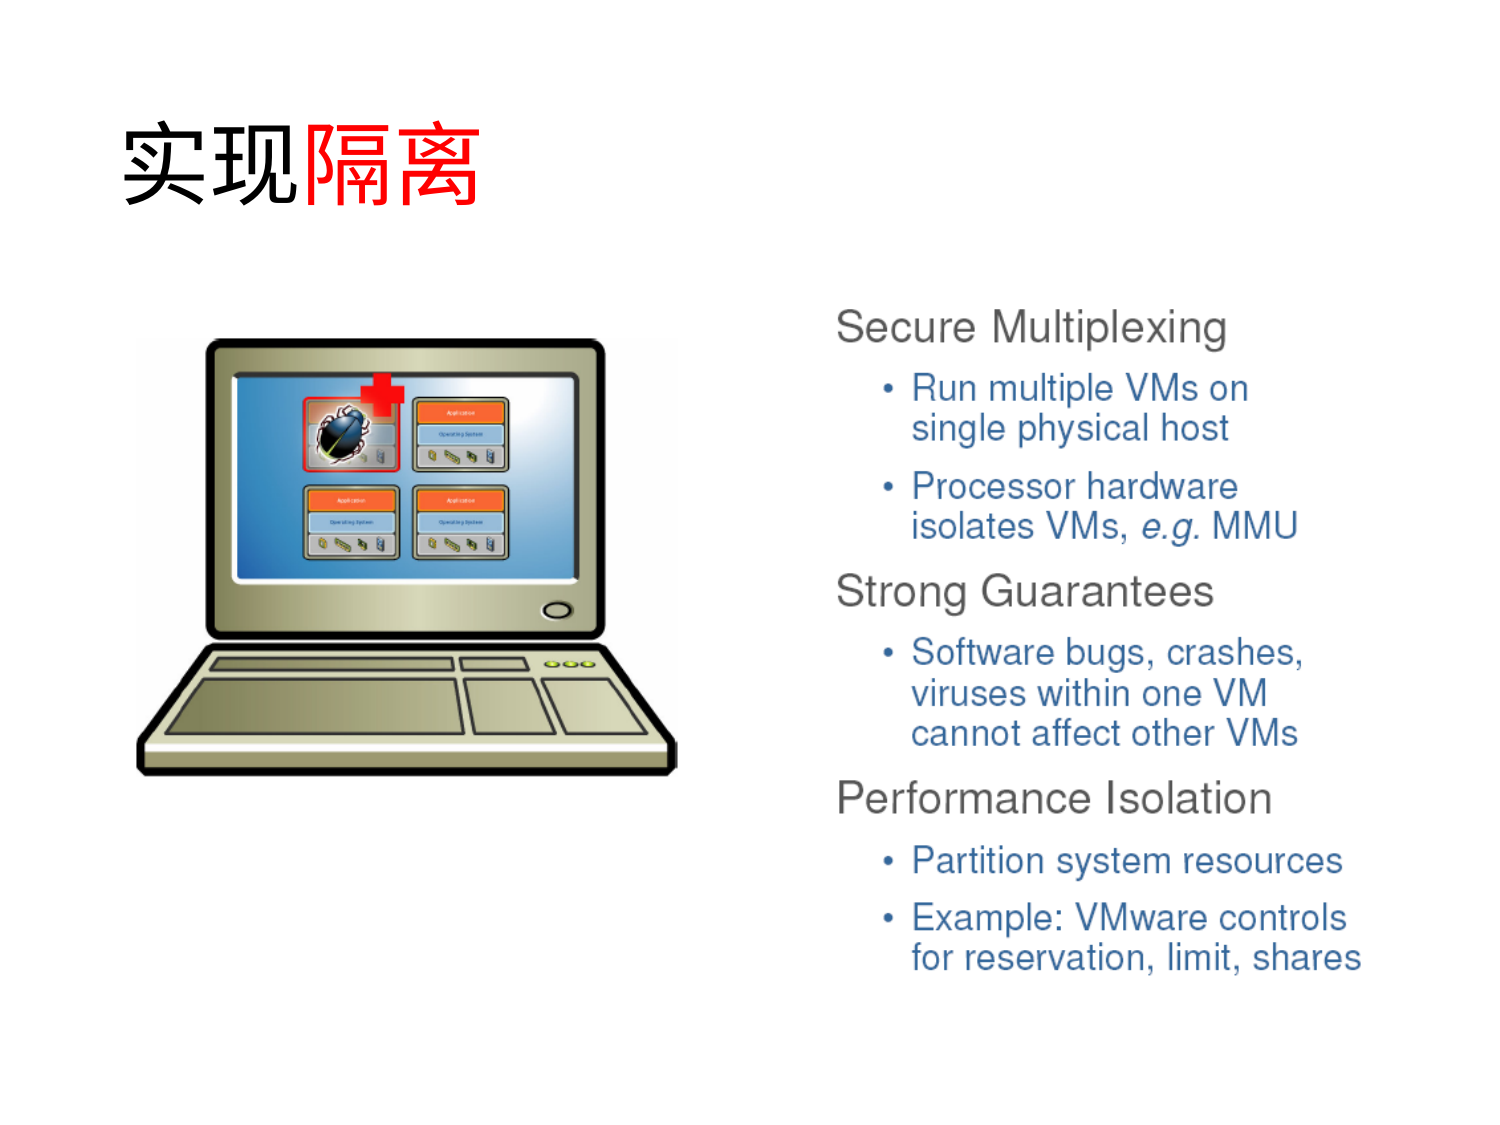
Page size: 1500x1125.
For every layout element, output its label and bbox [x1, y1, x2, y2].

picture [0, 28, 1500, 1022]
